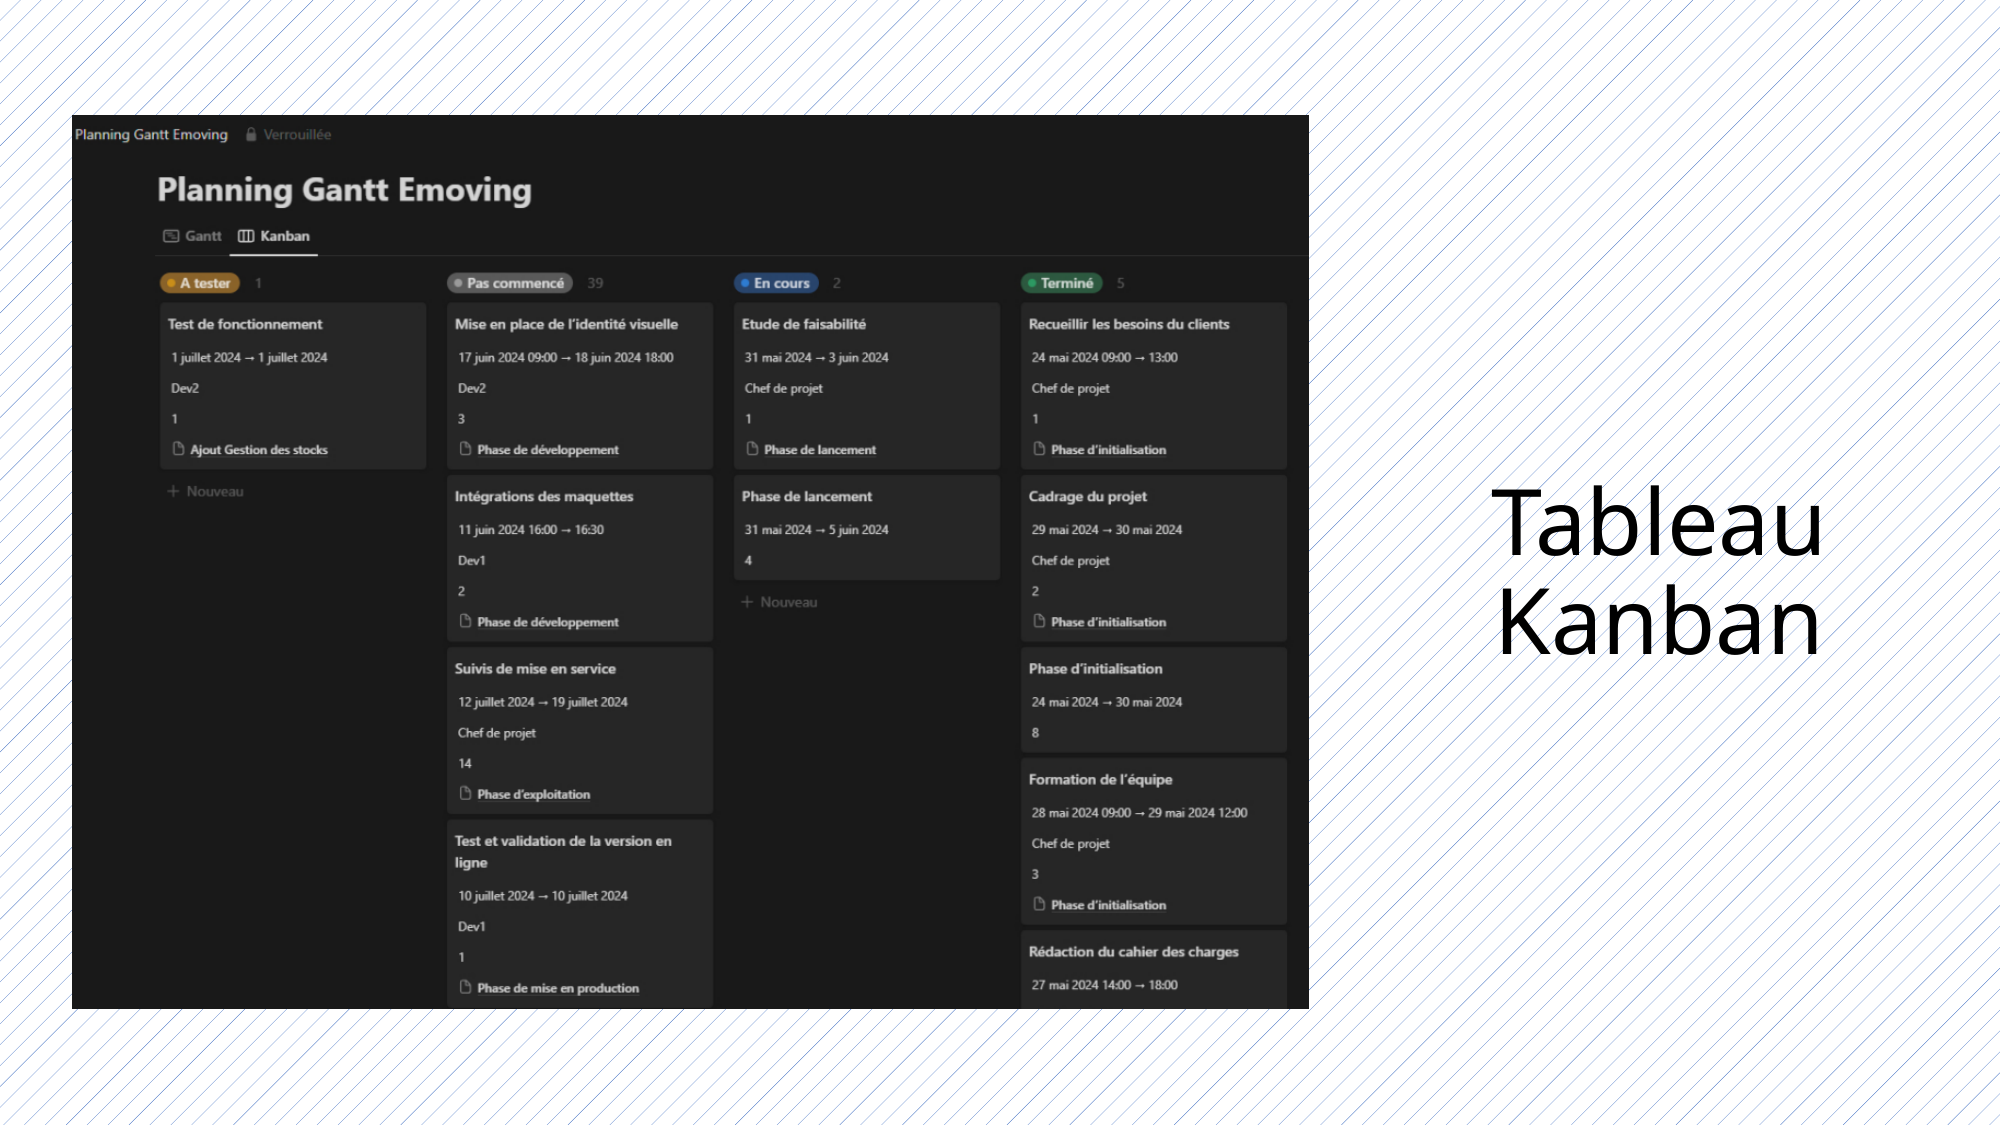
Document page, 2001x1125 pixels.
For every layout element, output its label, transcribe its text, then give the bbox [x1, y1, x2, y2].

title Tableau Kanban [1328, 466, 1991, 684]
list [72, 115, 1309, 1009]
